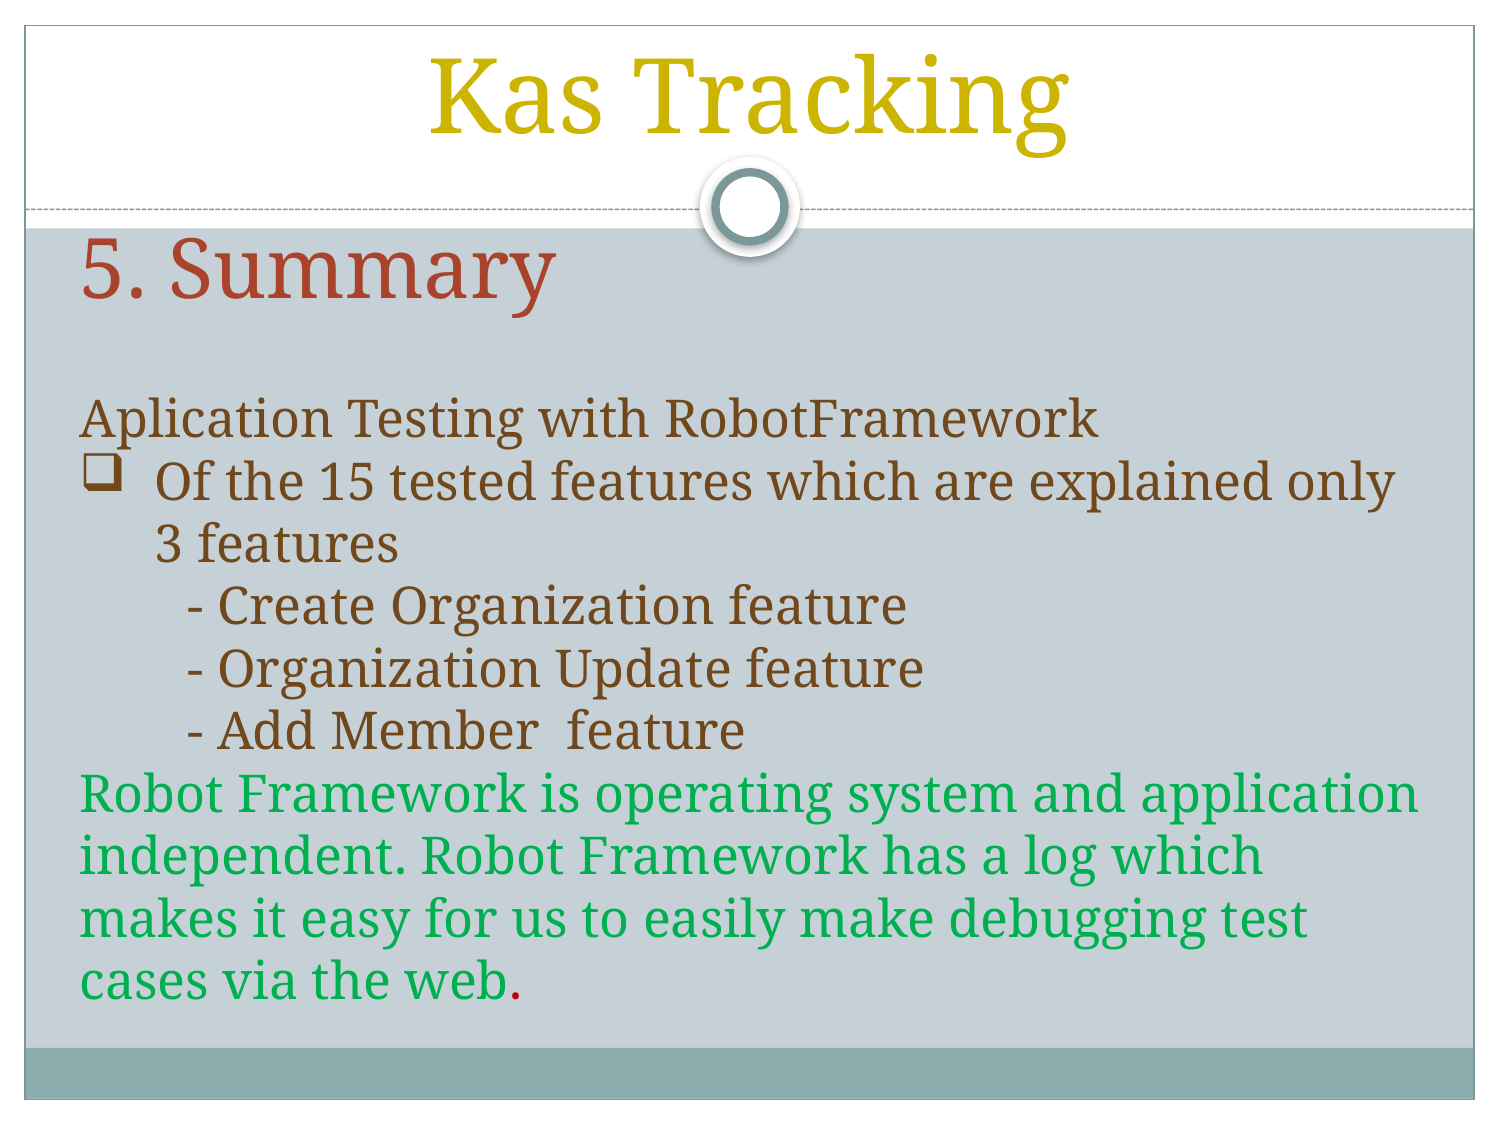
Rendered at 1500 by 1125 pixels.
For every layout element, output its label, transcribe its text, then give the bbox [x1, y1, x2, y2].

text_box 5. Summary Aplication Testing with RobotFramework Of the 15 tested features which are explained only 3 features - Create Organization feature - Organization Update feature - Add Member feature Robot Framework is operating system and application independent. Robot Framework has a log which makes it easy for us to easily make debugging test cases via the web. [64, 208, 1447, 1018]
title Kas Tracking [49, 37, 1450, 162]
